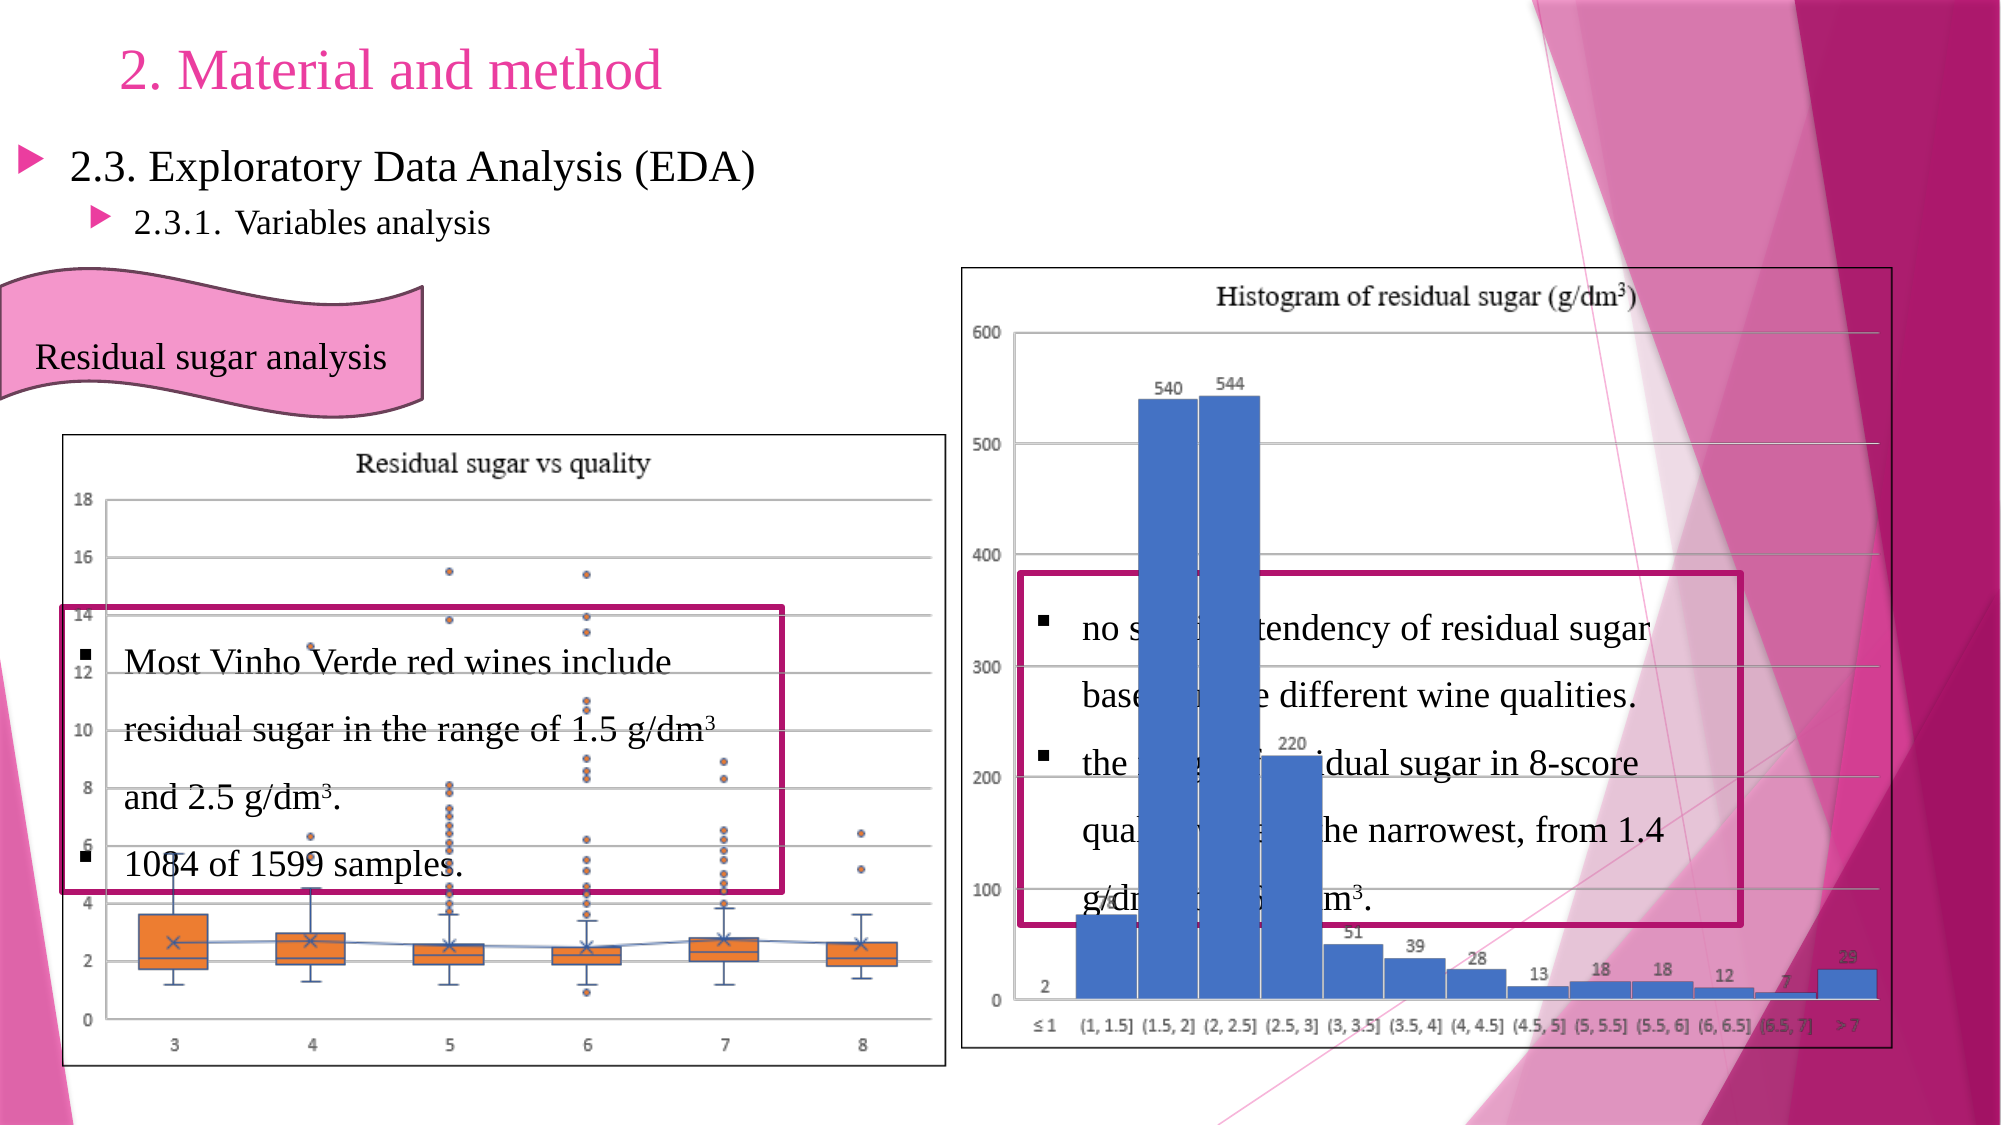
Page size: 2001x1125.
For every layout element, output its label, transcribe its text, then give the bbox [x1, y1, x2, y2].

picture [62, 434, 948, 1070]
text_box Residual sugar analysis [0, 267, 424, 419]
title 2. Material and method [104, 24, 1516, 113]
list 2.3. Exploratory Data Analysis (EDA) 2.3.1. Variables analysis [0, 129, 1411, 251]
picture [961, 267, 1896, 1052]
